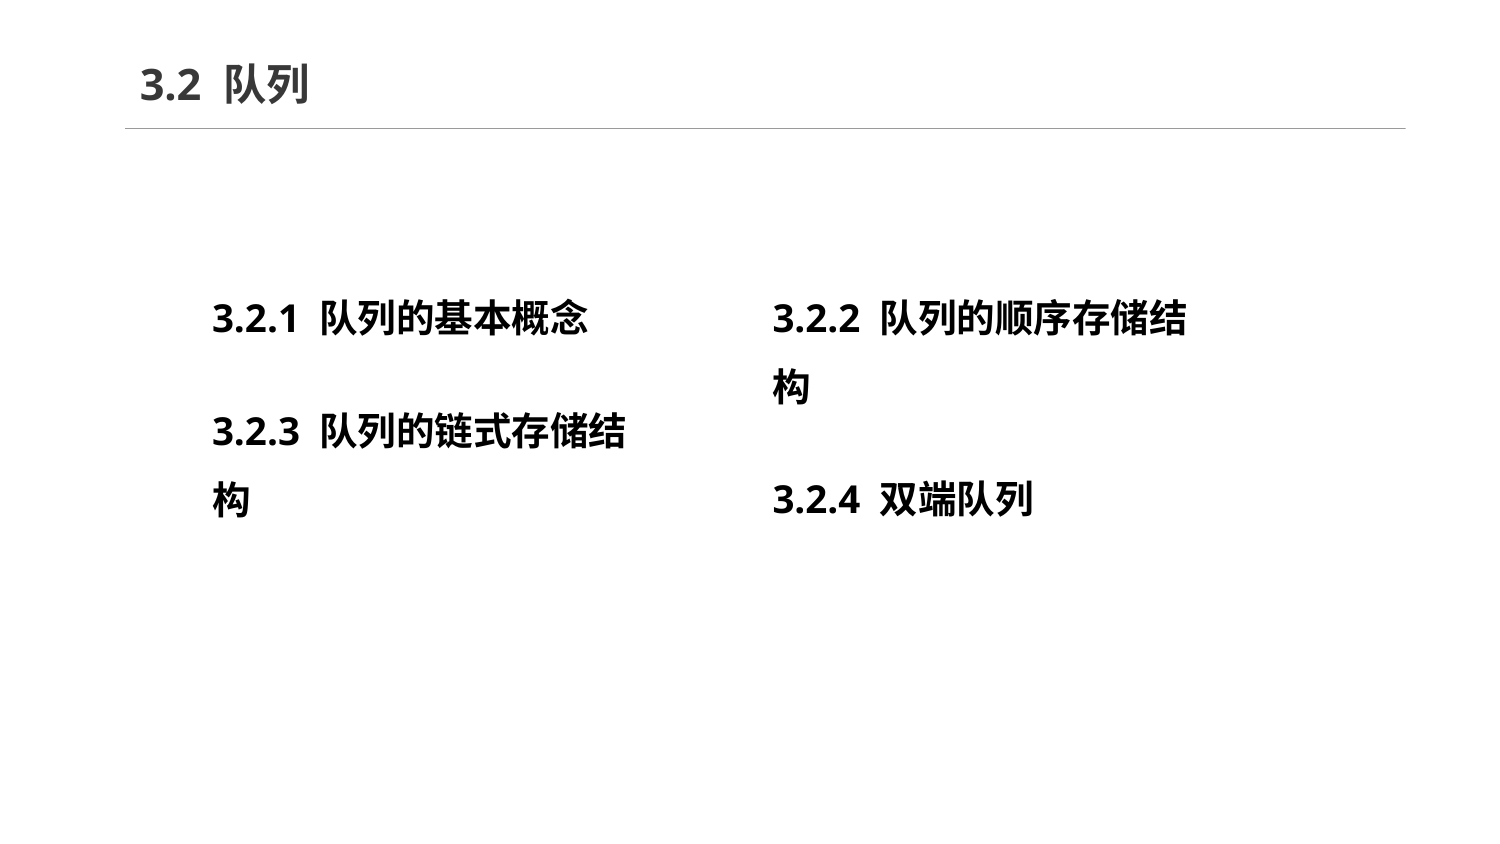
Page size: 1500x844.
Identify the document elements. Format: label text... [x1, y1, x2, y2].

picture [146, 213, 1369, 761]
text_box 3.2 队列 [125, 37, 1406, 129]
